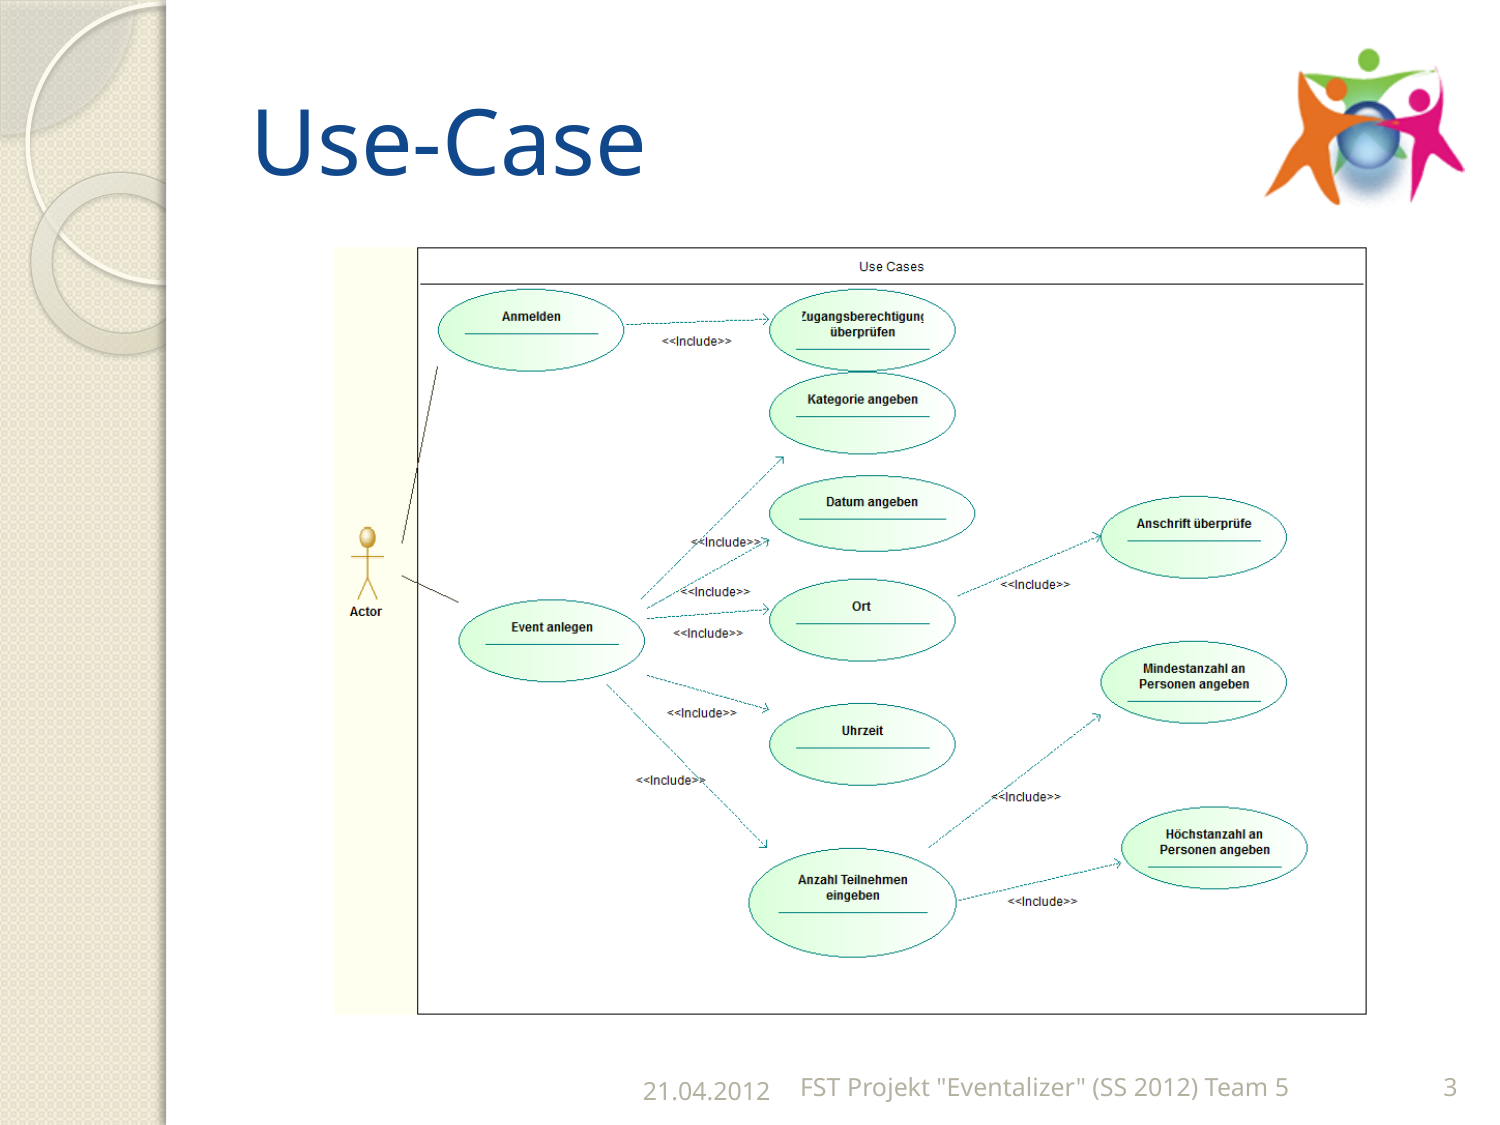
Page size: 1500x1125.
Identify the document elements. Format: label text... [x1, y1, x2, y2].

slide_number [435, 1037, 785, 1113]
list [324, 237, 1377, 1026]
footer FST Projekt "Eventalizer" (SS 2012) Team 5 [785, 1034, 1413, 1113]
slide_number 3 [1413, 1034, 1488, 1113]
title Use-Case [235, 45, 1466, 233]
